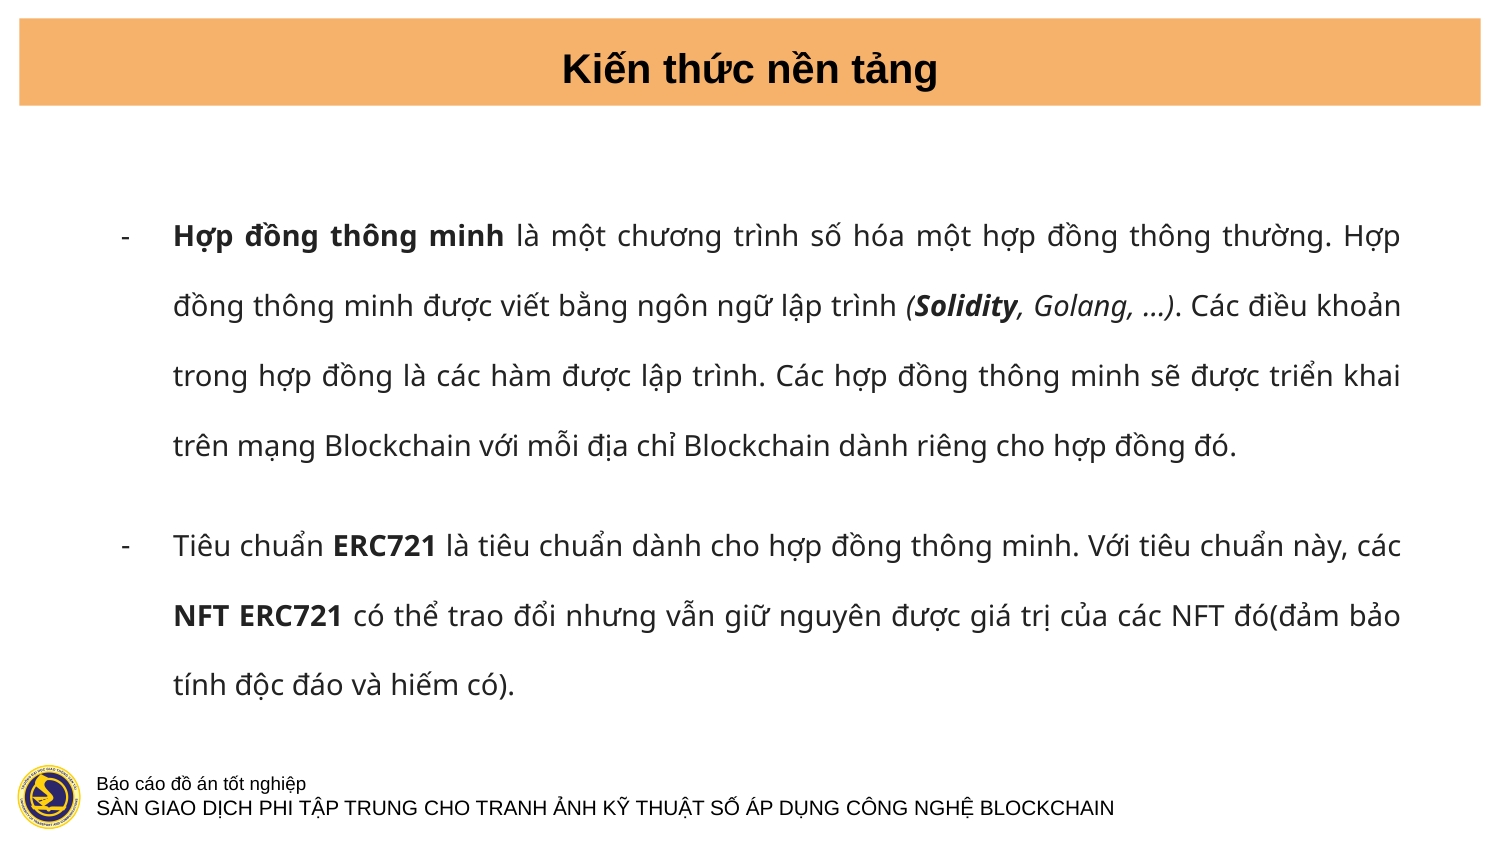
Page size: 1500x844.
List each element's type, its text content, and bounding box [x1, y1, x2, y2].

text_box Tiêu chuẩn ERC721 là tiêu chuẩn dành cho hợp đồng thông minh. Với tiêu chuẩn này, các NFT ERC721 có thể trao đổi nhưng vẫn giữ nguyên được giá trị của các NFT đó(đảm bảo tính độc đáo và hiếm có). [83, 476, 1418, 717]
text_box Hợp đồng thông minh là một chương trình số hóa một hợp đồng thông thường. Hợp đồng thông minh được viết bằng ngôn ngữ lập trình (Solidity, Golang, …). Các điều khoản trong hợp đồng là các hàm được lập trình. Các hợp đồng thông minh sẽ được triển khai trên mạng Blockchain với mỗi địa chỉ Blockchain dành riêng cho hợp đồng đó. [82, 167, 1418, 478]
picture [16, 764, 82, 830]
subtitle Kiến thức nền tảng [19, 19, 1482, 107]
